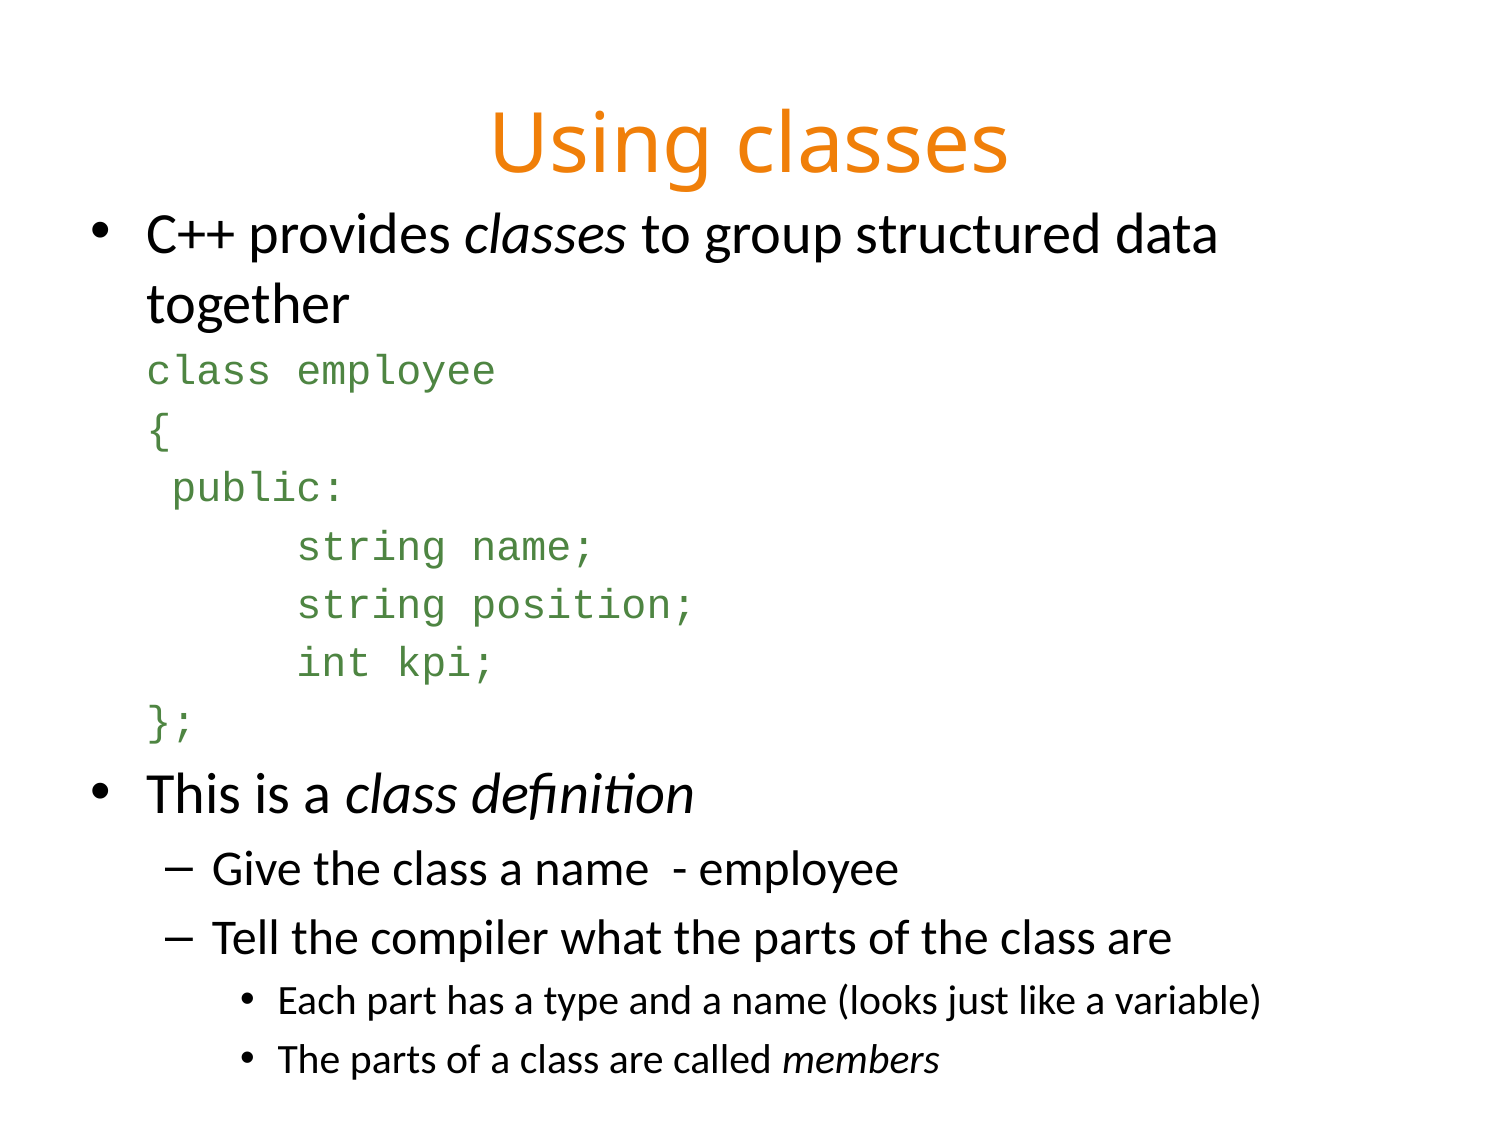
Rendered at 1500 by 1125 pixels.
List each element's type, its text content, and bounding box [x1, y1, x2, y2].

list C++ provides classes to group structured data together class employee { public: string name; string position; int kpi; }; This is a class definition Give the class a name - employee Tell the compiler what the parts of the class are Each part has a type and a name (looks just like a variable) The parts of a class are called members [74, 187, 1426, 1101]
title Using classes [74, 44, 1426, 187]
